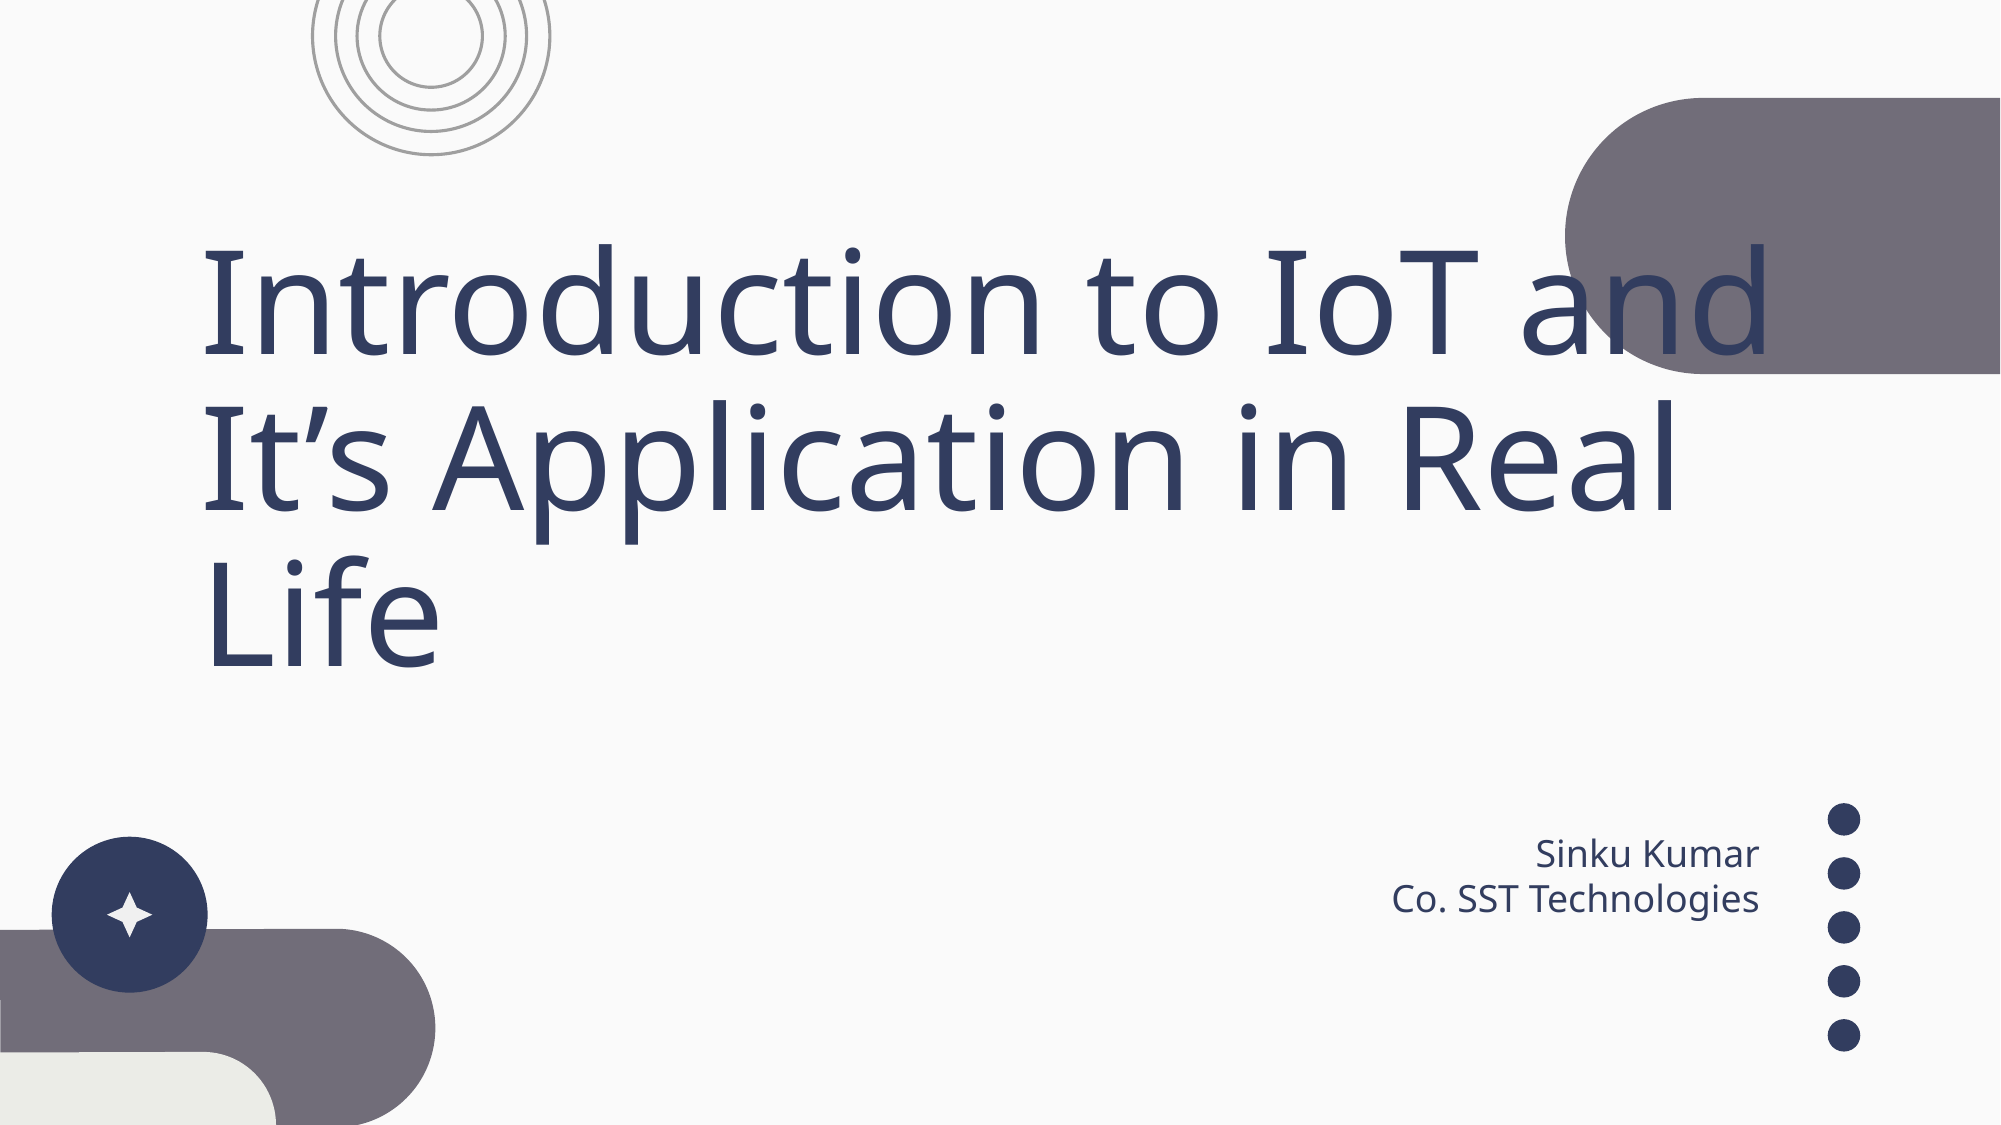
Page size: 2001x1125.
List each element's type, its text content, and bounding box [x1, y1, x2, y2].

subtitle Sinku Kumar Co. SST Technologies [908, 815, 1776, 972]
title Introduction to IoT and It’s Application in Real Life [185, 167, 1811, 713]
